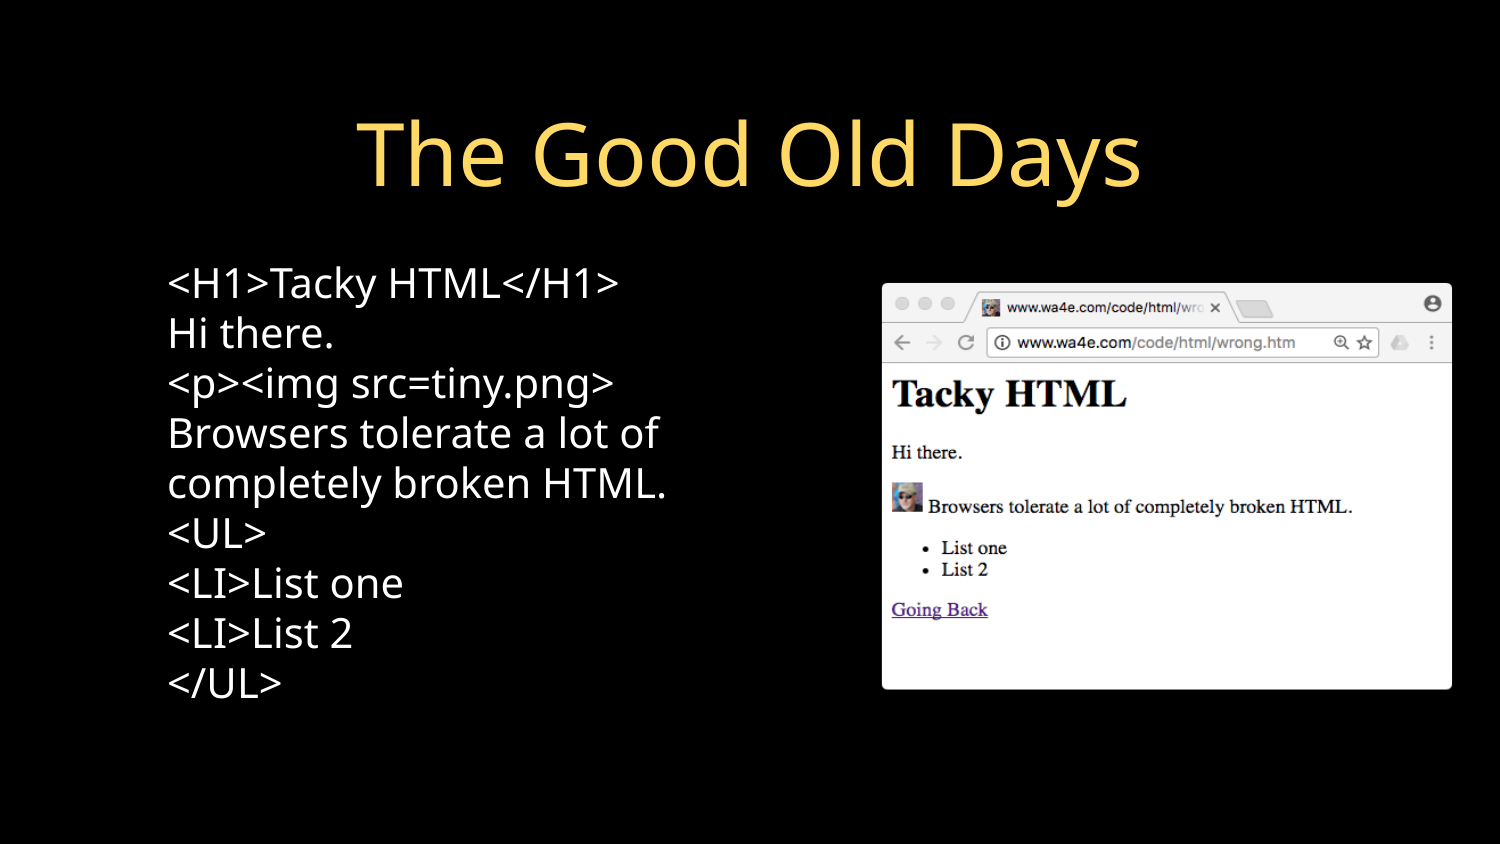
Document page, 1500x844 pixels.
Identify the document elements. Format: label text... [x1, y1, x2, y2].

picture [834, 246, 1500, 744]
title The Good Old Days [139, 70, 1361, 233]
text_box <H1>Tacky HTML</H1> Hi there. <p><img src=tiny.png> Browsers tolerate a lot of completely broken HTML. <UL> <LI>List one <LI>List 2 </UL> [162, 251, 834, 712]
